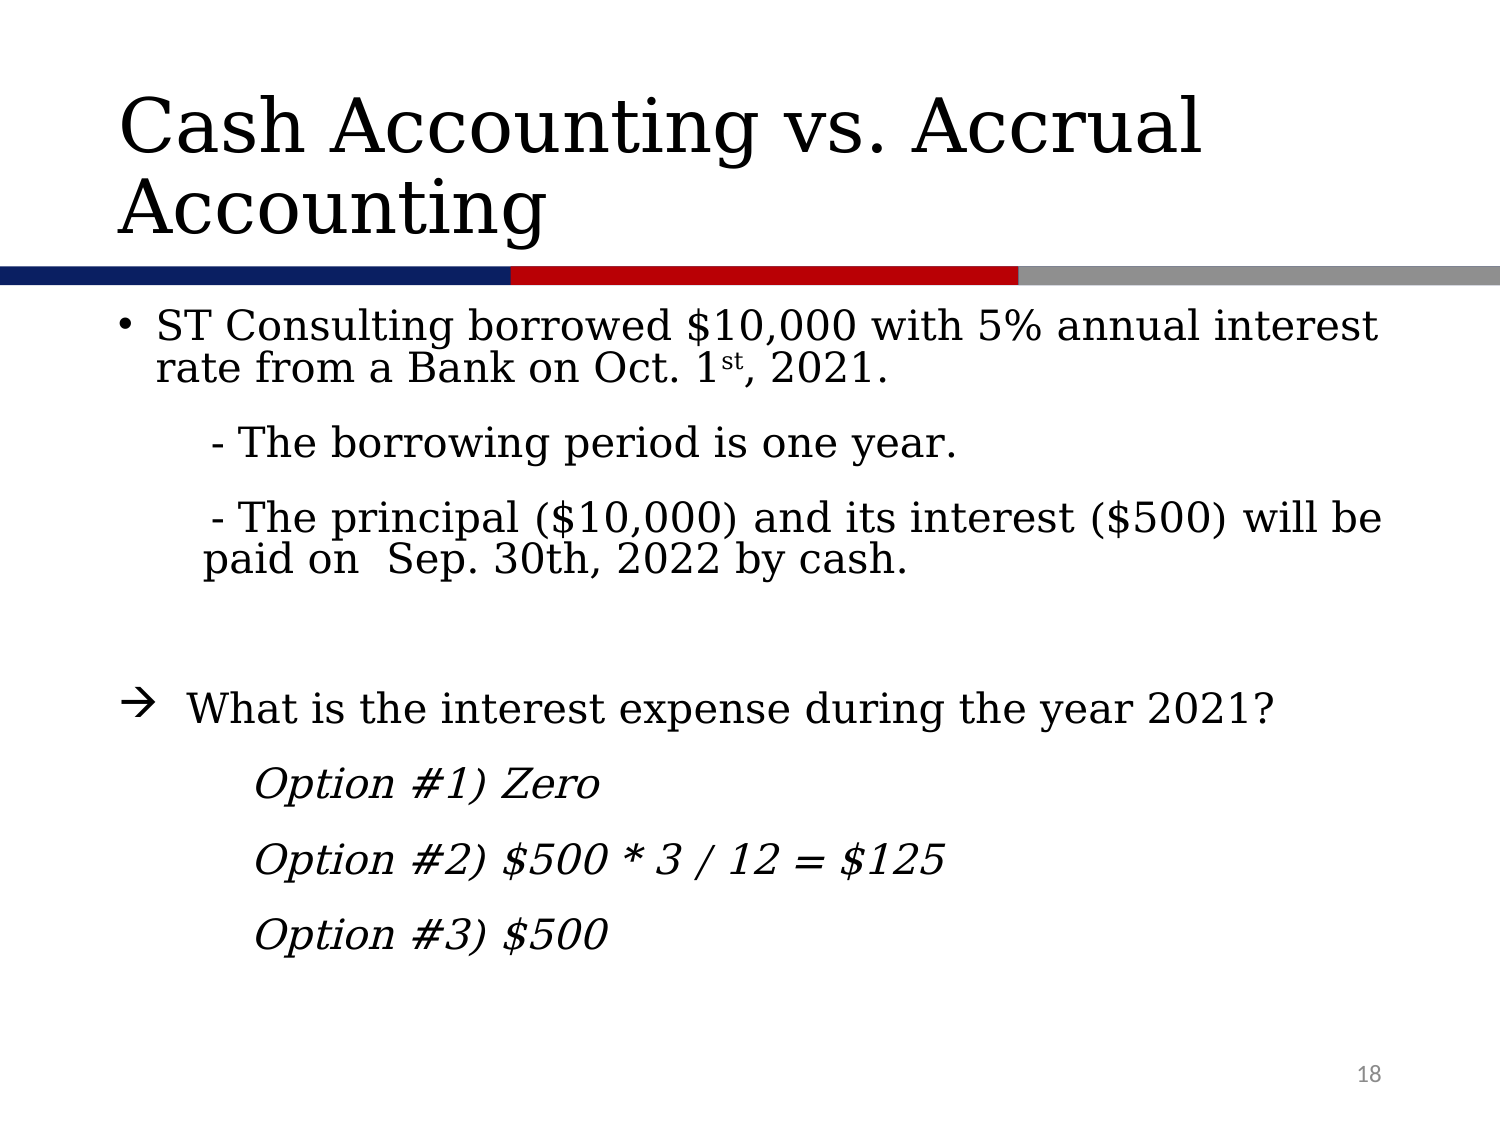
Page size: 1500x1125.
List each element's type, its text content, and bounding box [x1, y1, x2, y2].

slide_number 18 [1059, 1042, 1397, 1103]
list ST Consulting borrowed $10,000 with 5% annual interest rate from a Bank on Oct. 1st, 2021. - The borrowing period is one year. - The principal ($10,000) and its interest ($500) will be paid on Sep. 30th, 2022 by cash. What is the interest expense during the year 2021? Option #1) Zero Option #2) $500 * 3 / 12 = $125 Option #3) $500 [103, 299, 1484, 1014]
title Cash Accounting vs. Accrual Accounting [103, 59, 1433, 278]
